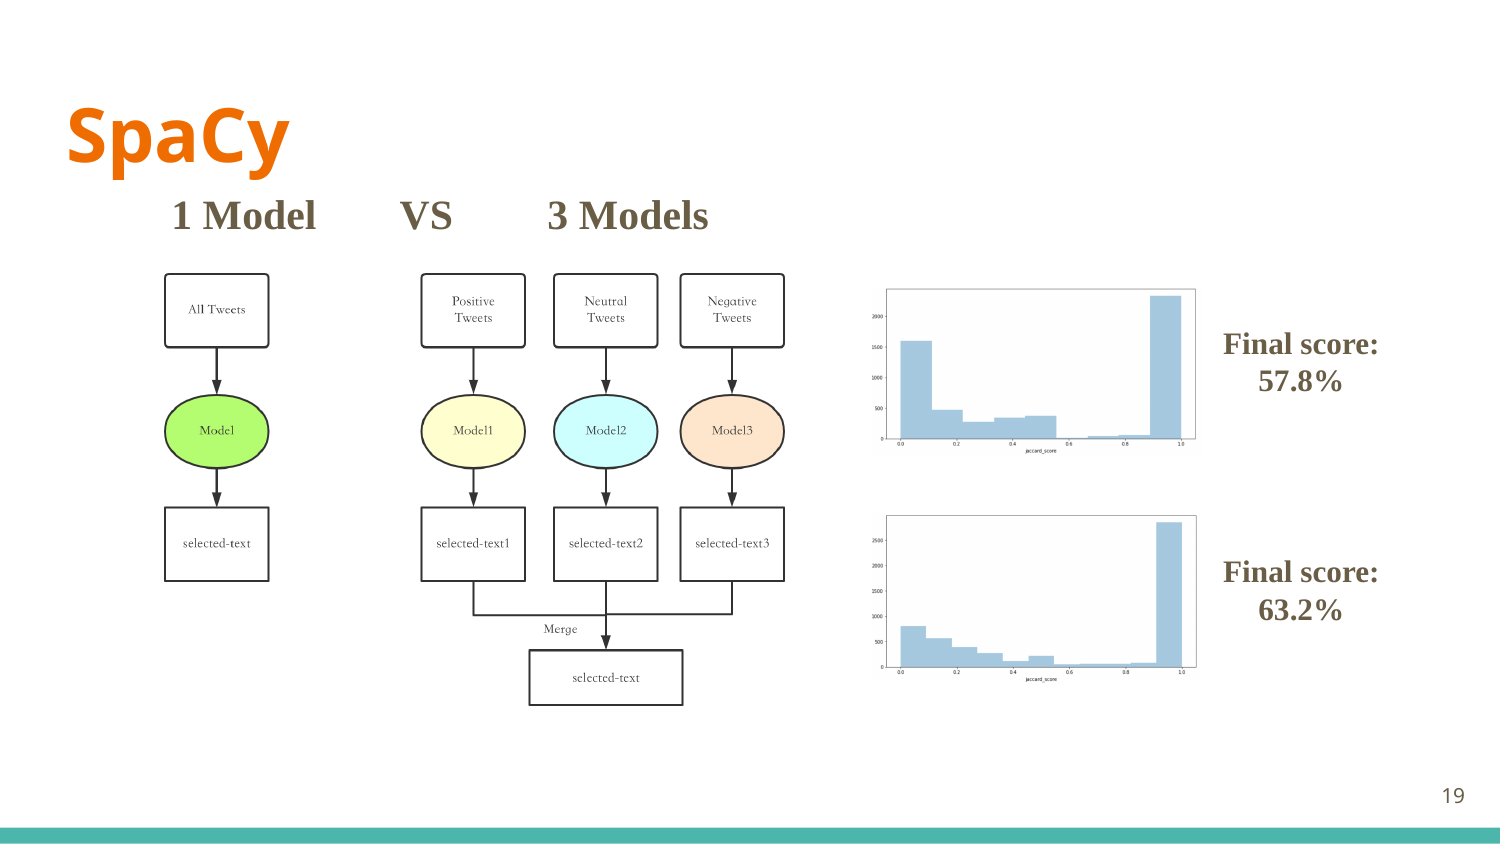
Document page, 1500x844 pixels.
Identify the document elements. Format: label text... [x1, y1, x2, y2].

slide_number ‹#› [1389, 764, 1480, 830]
picture [143, 257, 823, 711]
text_box Final score: 57.8% [1205, 307, 1416, 421]
text_box Final score: 63.2% [1204, 536, 1416, 649]
title SpaCy [51, 72, 1449, 189]
picture [869, 512, 1200, 685]
picture [870, 285, 1201, 457]
text_box 1 Model VS 3 Models [156, 172, 947, 265]
